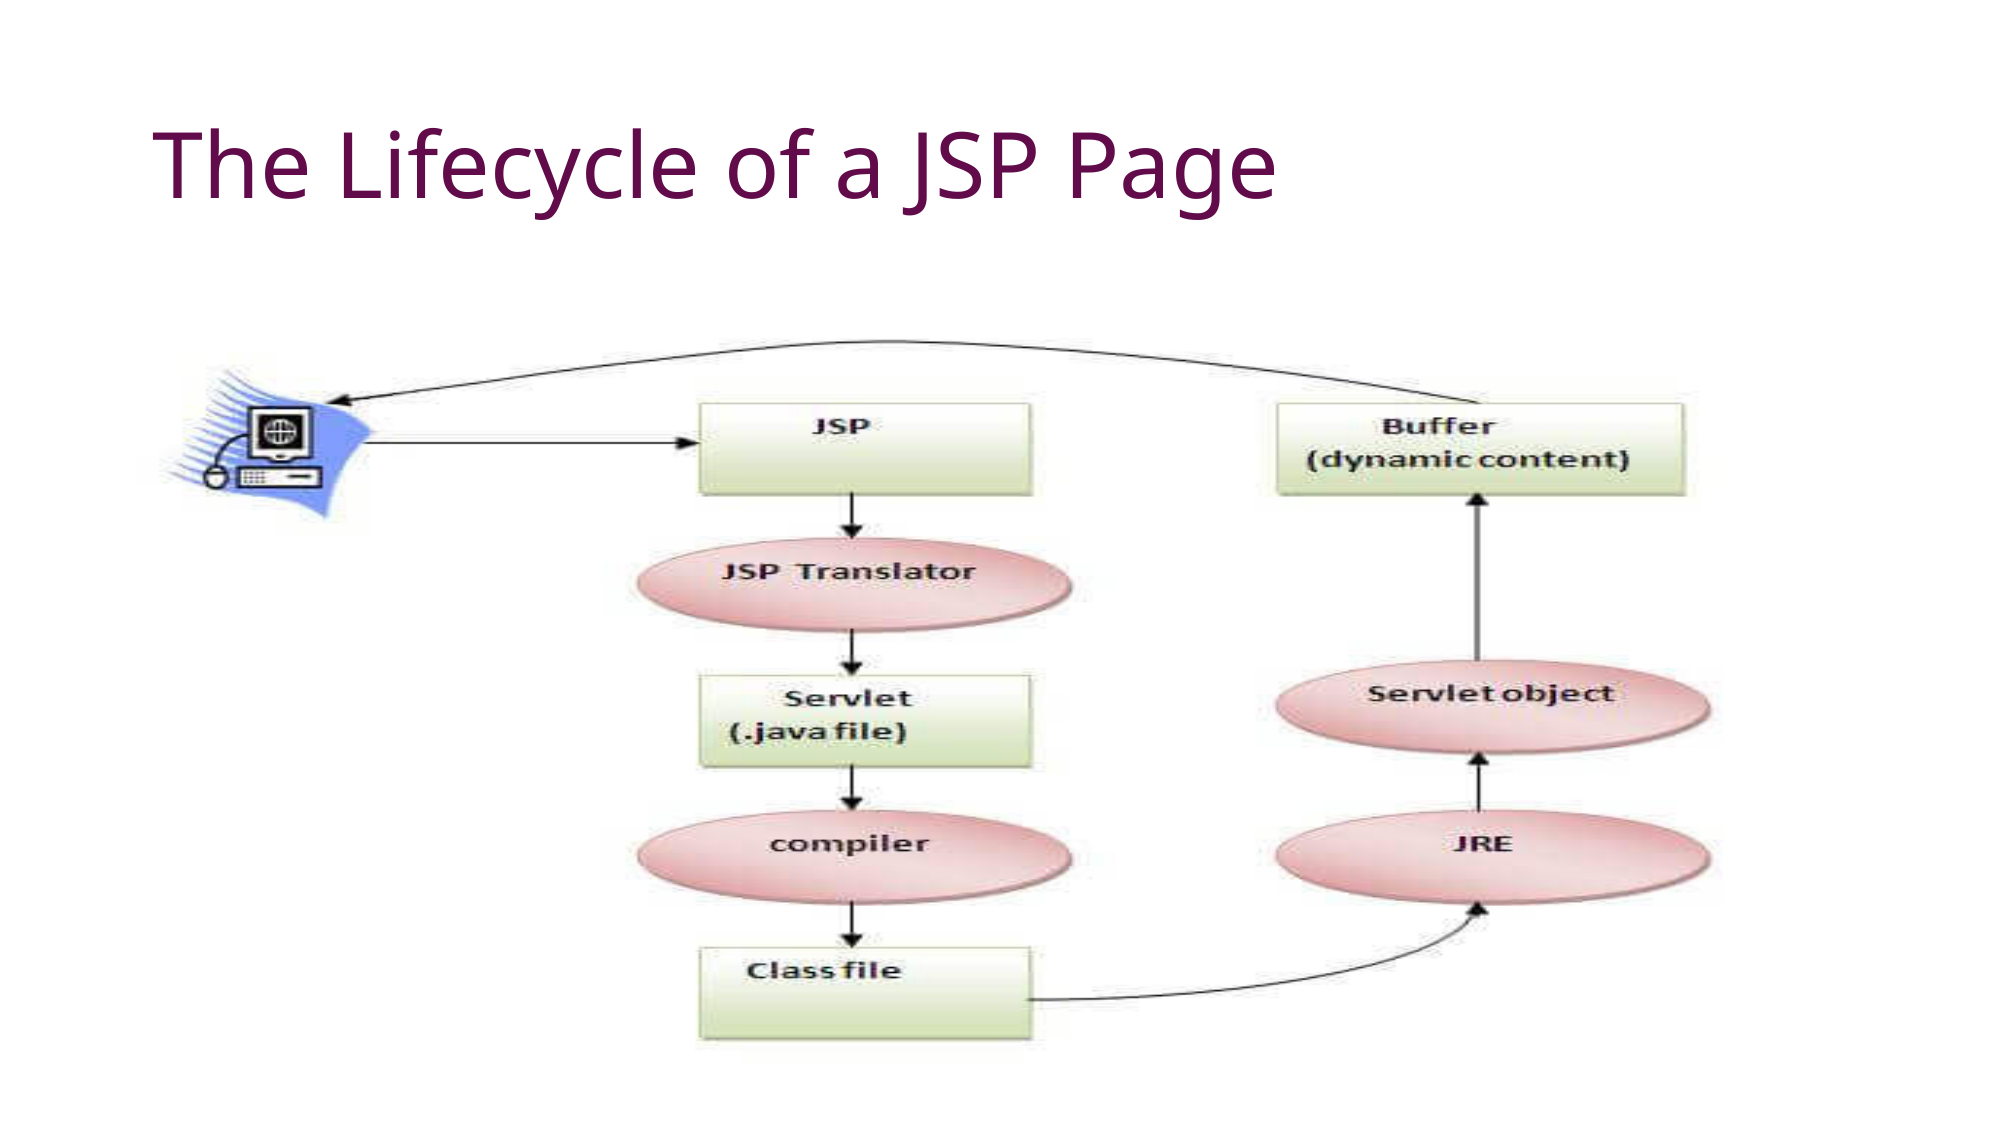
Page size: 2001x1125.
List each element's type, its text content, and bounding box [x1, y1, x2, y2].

title The Lifecycle of a JSP Page [137, 59, 1863, 278]
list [137, 299, 1863, 1066]
